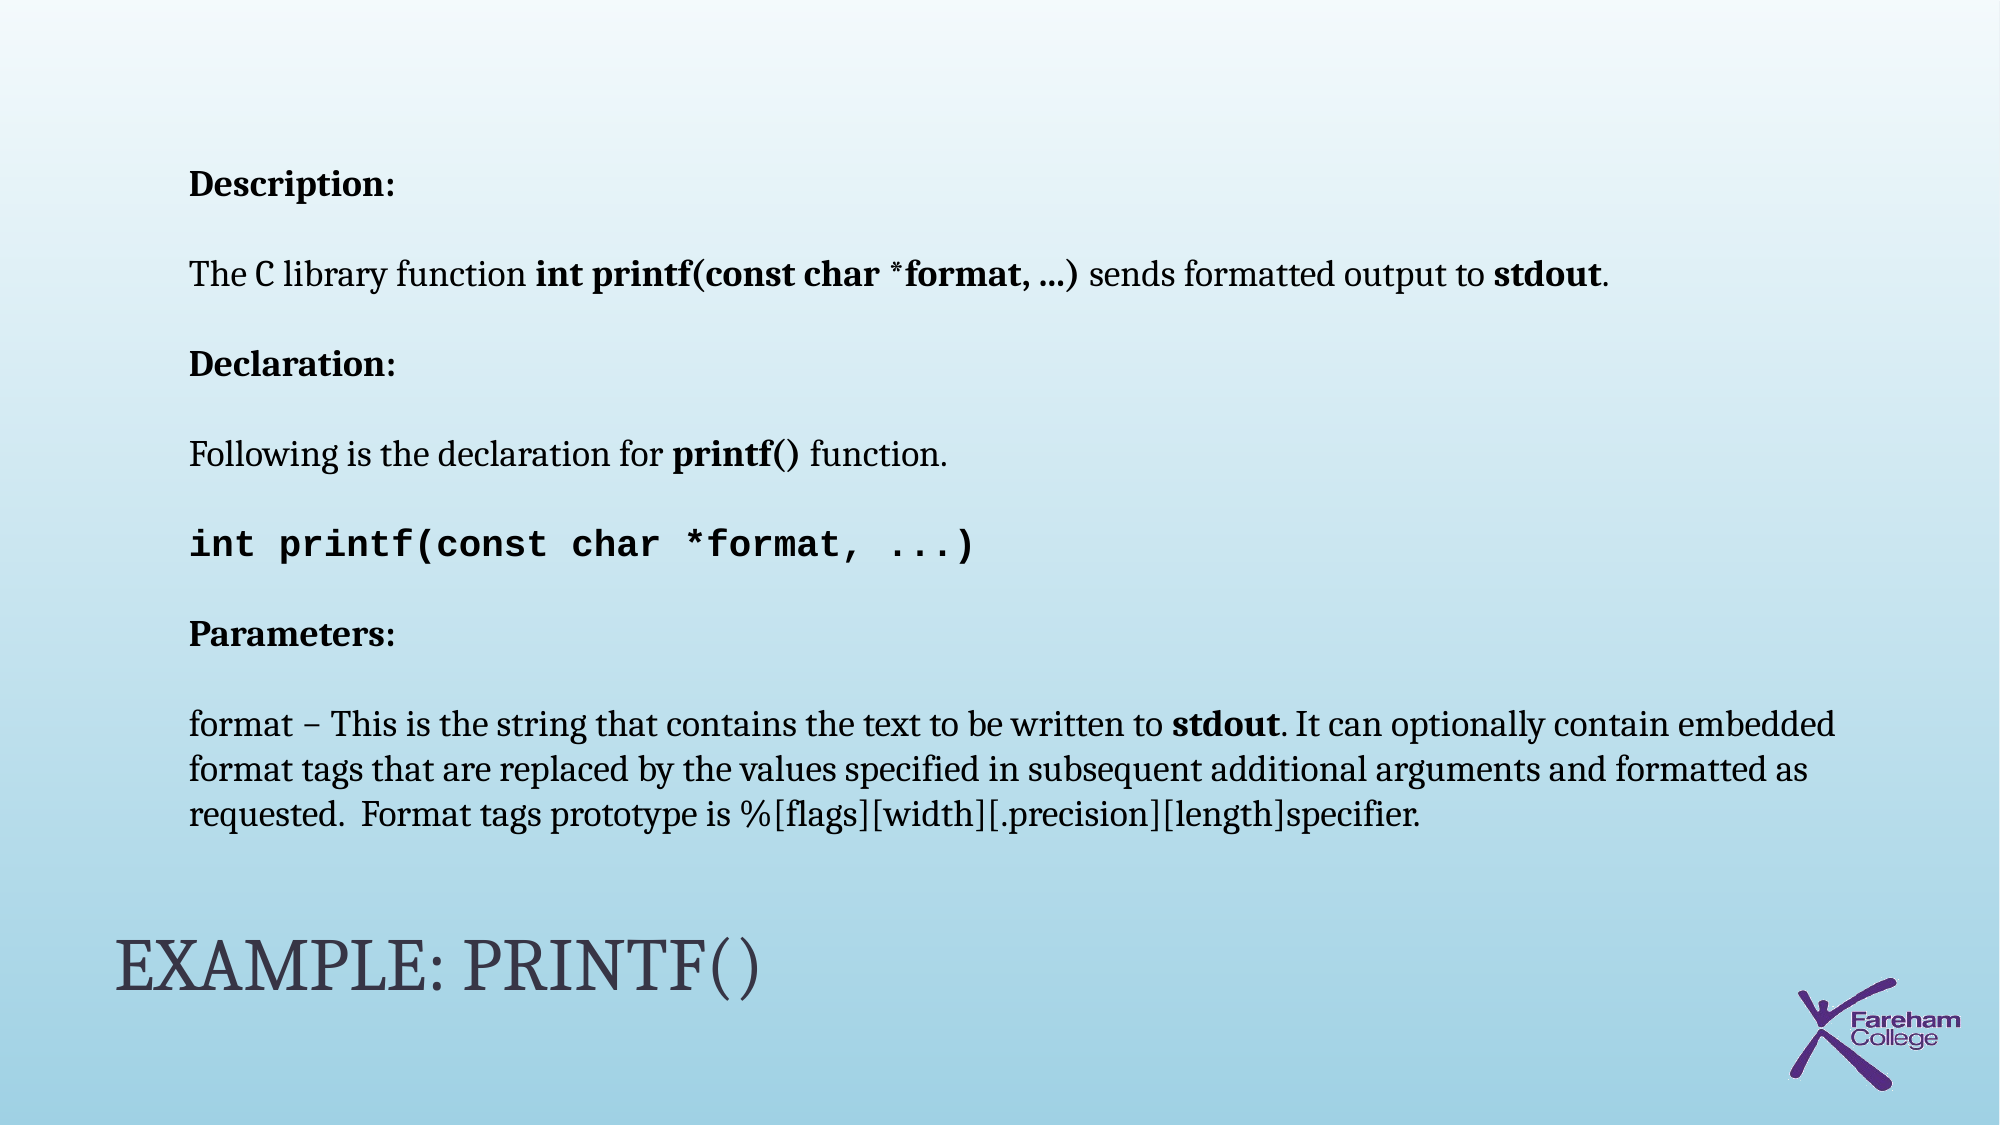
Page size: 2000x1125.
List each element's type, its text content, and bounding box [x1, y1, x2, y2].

list [212, 112, 1900, 800]
title EXAMPLE: PRINTF() [99, 837, 1900, 1013]
text_box Description: The C library function int printf(const char *format, ...) sends formatted output to stdout. Declaration: Following is the declaration for printf() function. int printf(const char *format, ...) Parameters: format − This is the string that contains the text to be written to stdout. It can optionally contain embedded format tags that are replaced by the values specified in subsequent additional arguments and formatted as requested. Format tags prototype is %[flags][width][.precision][length]specifier. [161, 151, 1865, 842]
picture [1779, 964, 1974, 1110]
